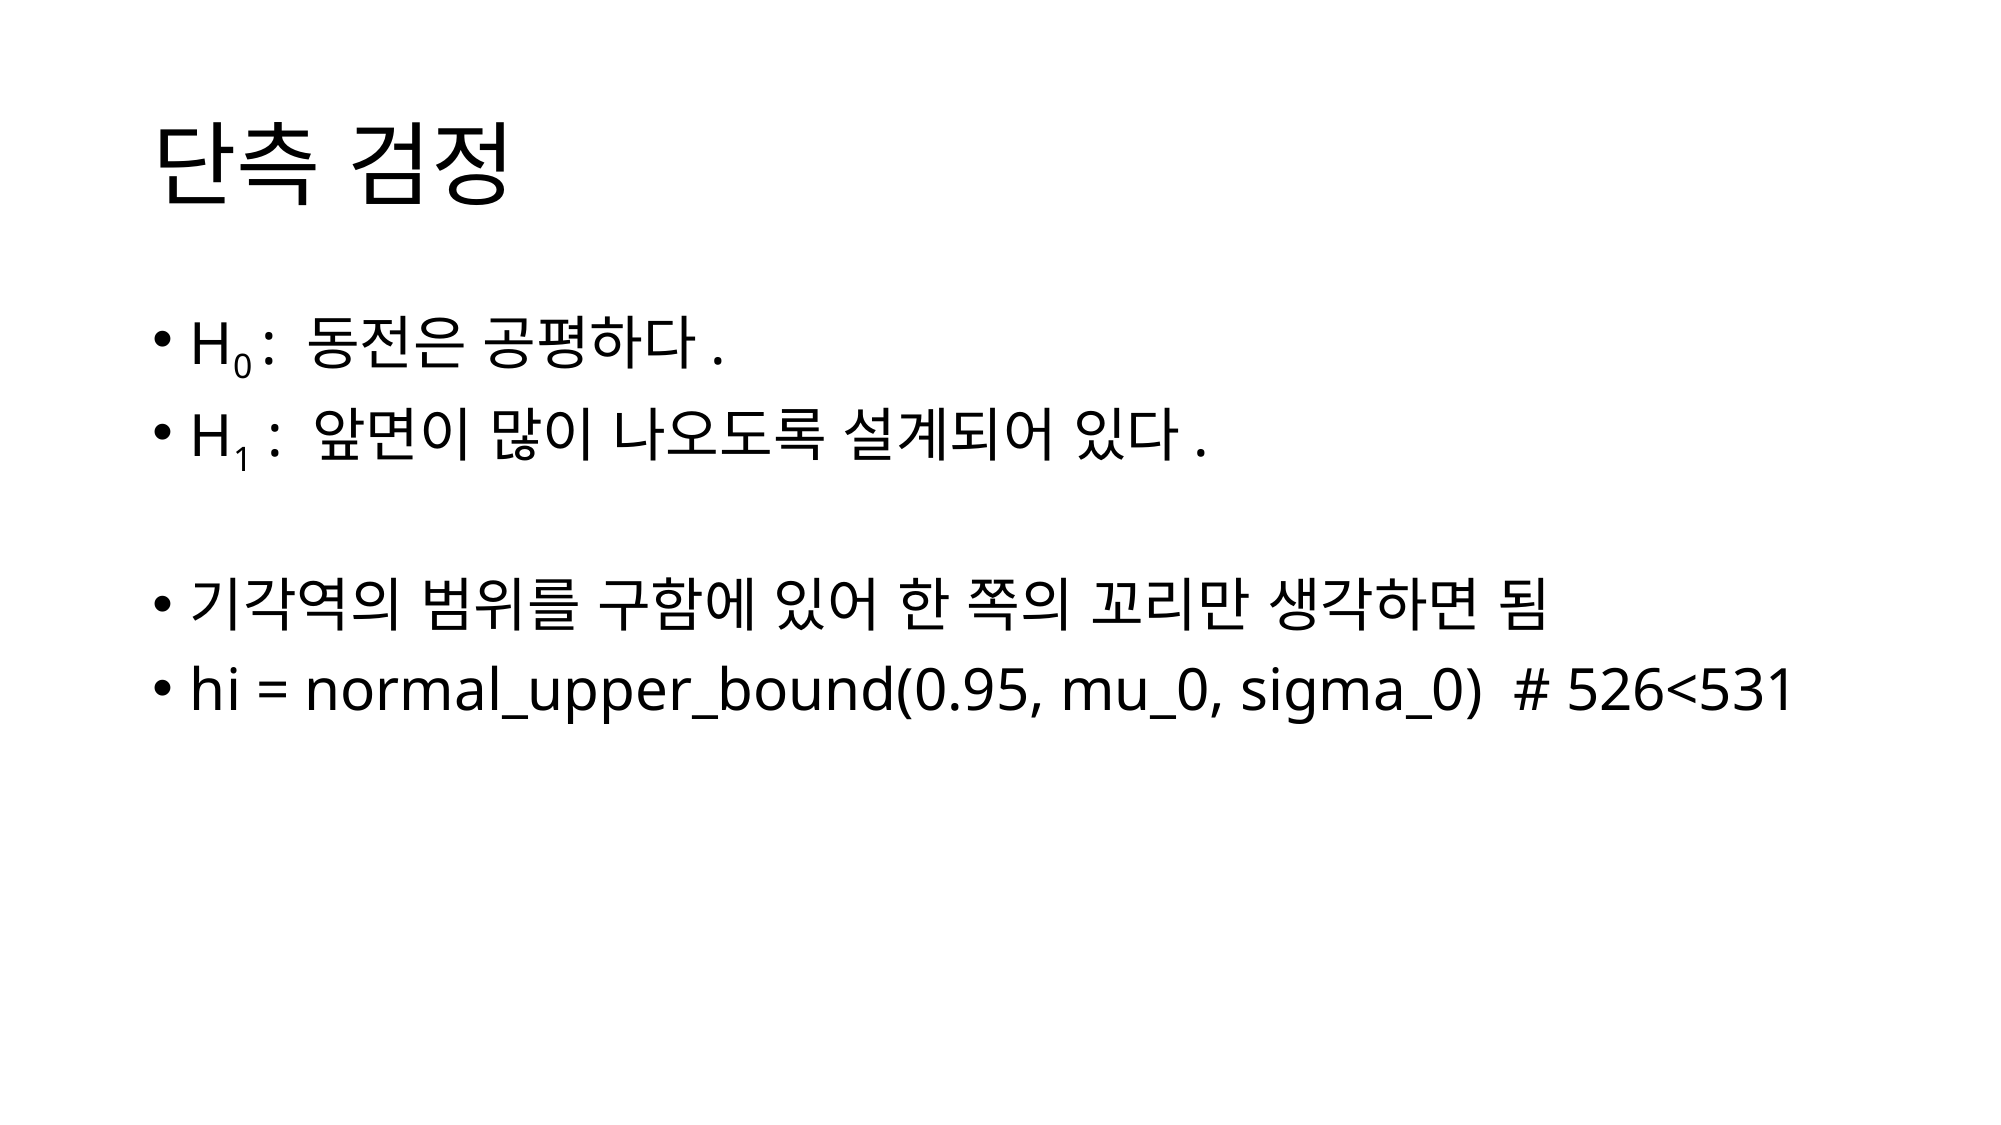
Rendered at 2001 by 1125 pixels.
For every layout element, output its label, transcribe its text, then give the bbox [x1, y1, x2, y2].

title 단측 검정 [137, 59, 1863, 278]
list H0 : 동전은 공평하다. H1 : 앞면이 많이 나오도록 설계되어 있다. 기각역의 범위를 구함에 있어 한 쪽의 꼬리만 생각하면 됨 hi = normal_upper_bound(0.95, mu_0, sigma_0) # 526<531 [137, 299, 1863, 1014]
